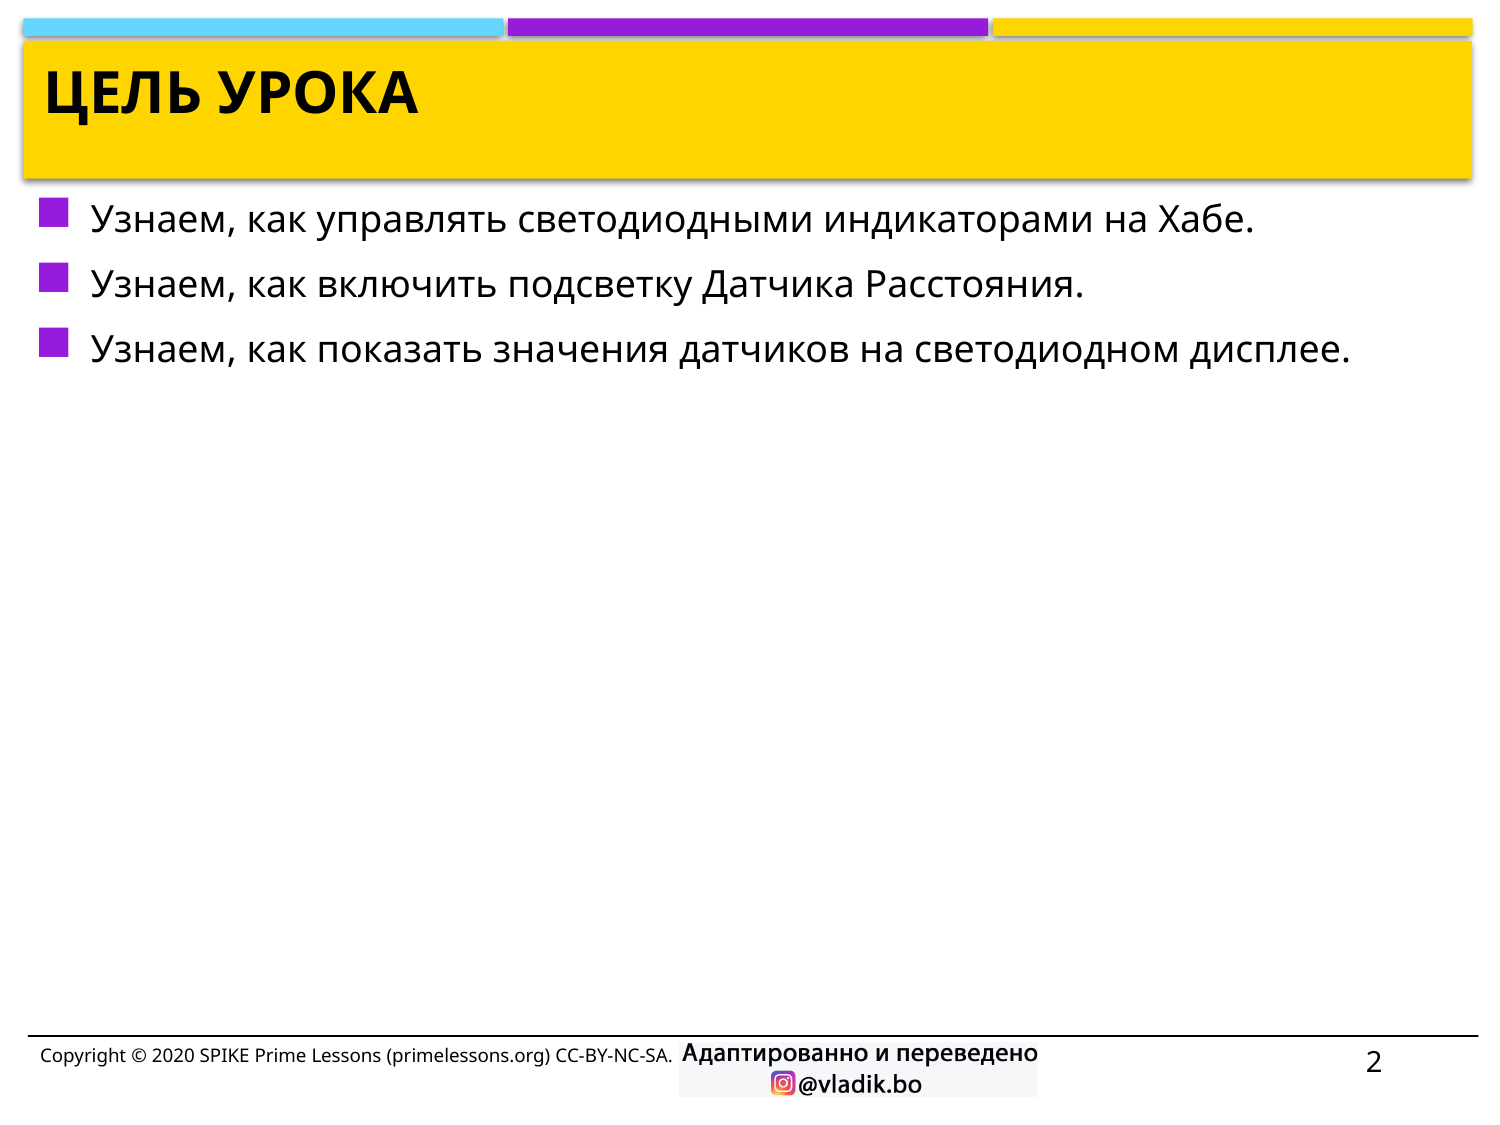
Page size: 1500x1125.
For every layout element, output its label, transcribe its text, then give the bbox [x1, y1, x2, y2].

picture [679, 1042, 1039, 1098]
slide_number 2 [1351, 1036, 1478, 1097]
footer Copyright © 2020 SPIKE Prime Lessons (primelessons.org) CC-BY-NC-SA. [25, 1036, 1078, 1097]
list Узнаем, как управлять светодиодными индикаторами на Хабе. Узнаем, как включить подсветку Датчика Расстояния. Узнаем, как показать значения датчиков на светодиодном дисплее. [25, 187, 1475, 583]
title ЦЕЛЬ УРОКА [28, 48, 1464, 172]
